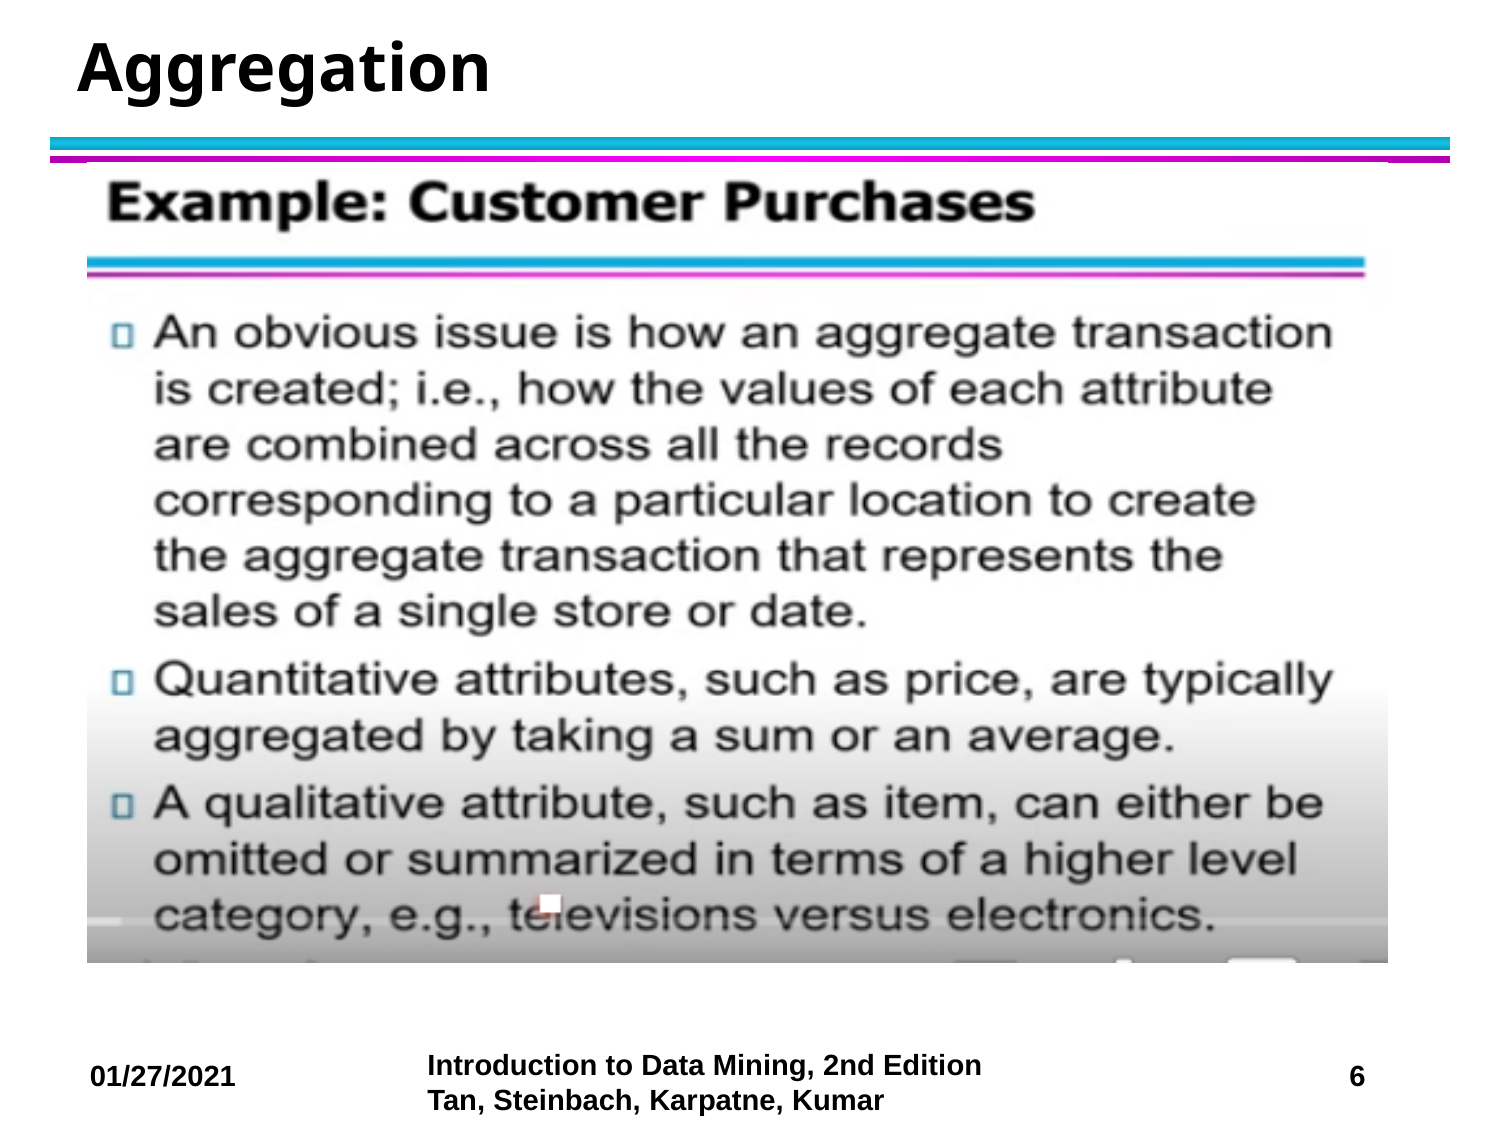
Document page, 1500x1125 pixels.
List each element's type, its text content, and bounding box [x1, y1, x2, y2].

picture [87, 162, 1388, 963]
title Aggregation [62, 24, 1421, 113]
